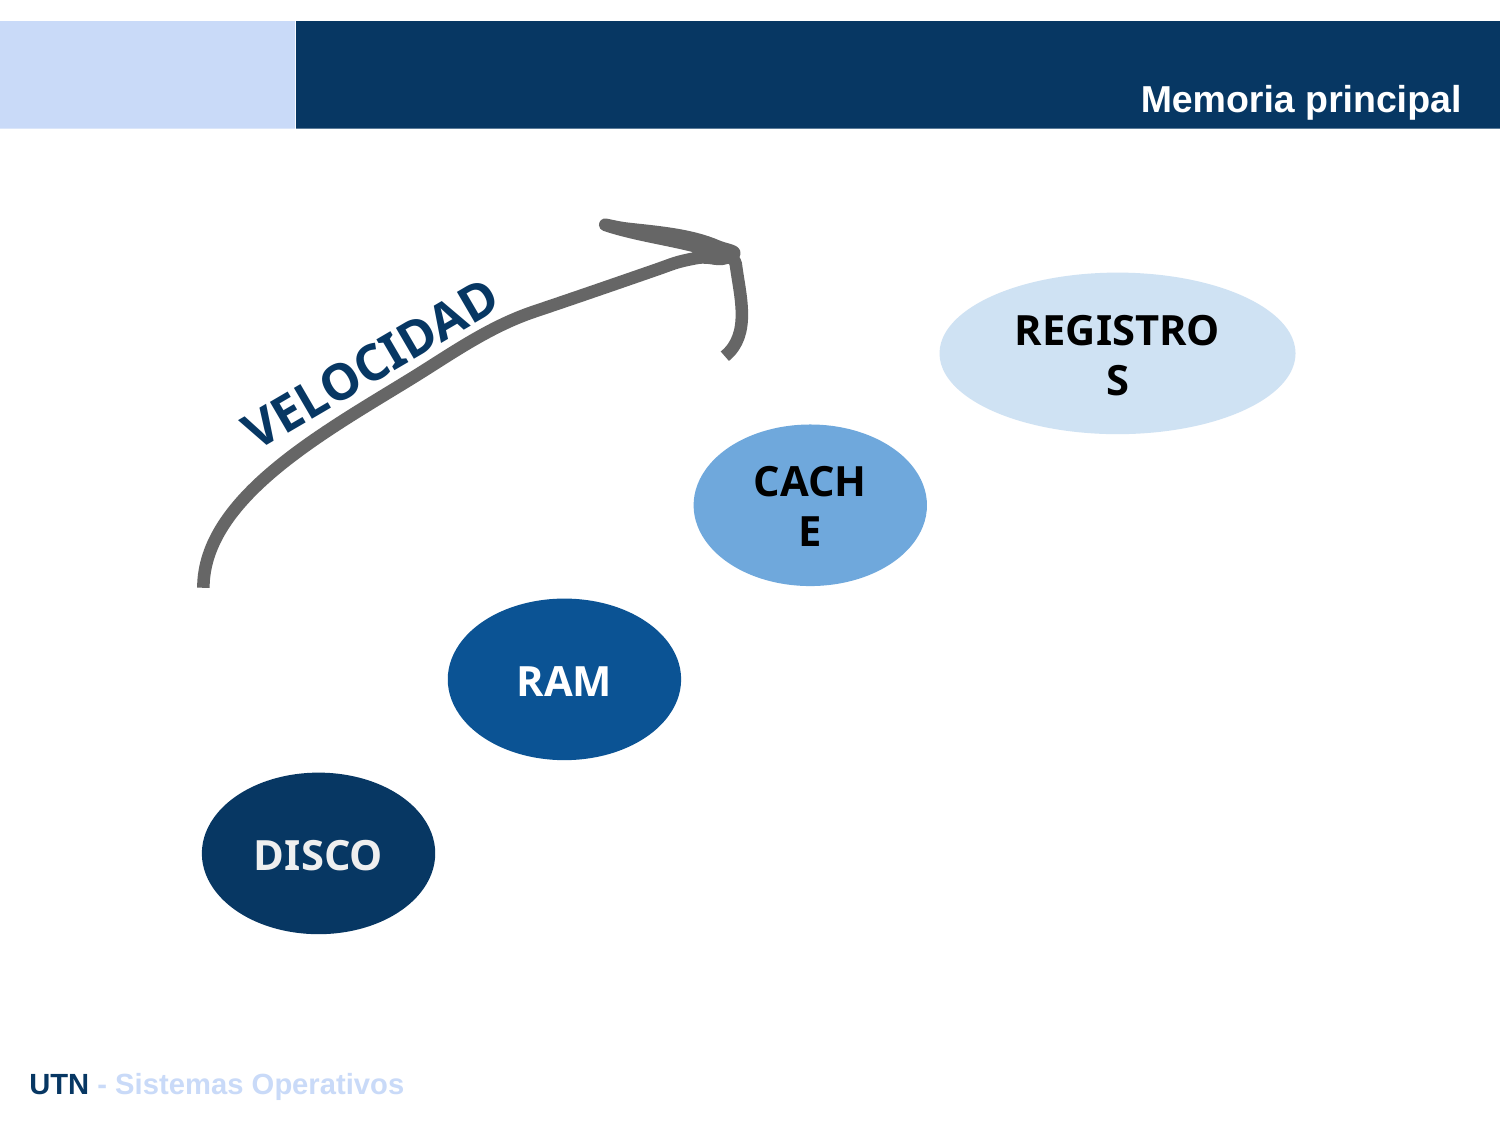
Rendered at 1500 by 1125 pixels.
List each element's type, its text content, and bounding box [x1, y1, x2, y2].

text_box VELOCIDAD [138, 200, 590, 502]
text_box [203, 224, 742, 588]
text_box REGISTROS [939, 272, 1296, 435]
text_box UTN - Sistemas Operativos [14, 1050, 1486, 1116]
text_box CACHE [693, 424, 927, 587]
text_box RAM [447, 598, 682, 761]
text_box DISCO [201, 772, 436, 935]
title Memoria principal [201, 59, 1477, 135]
text_box [296, 21, 1500, 129]
text_box [0, 21, 296, 129]
